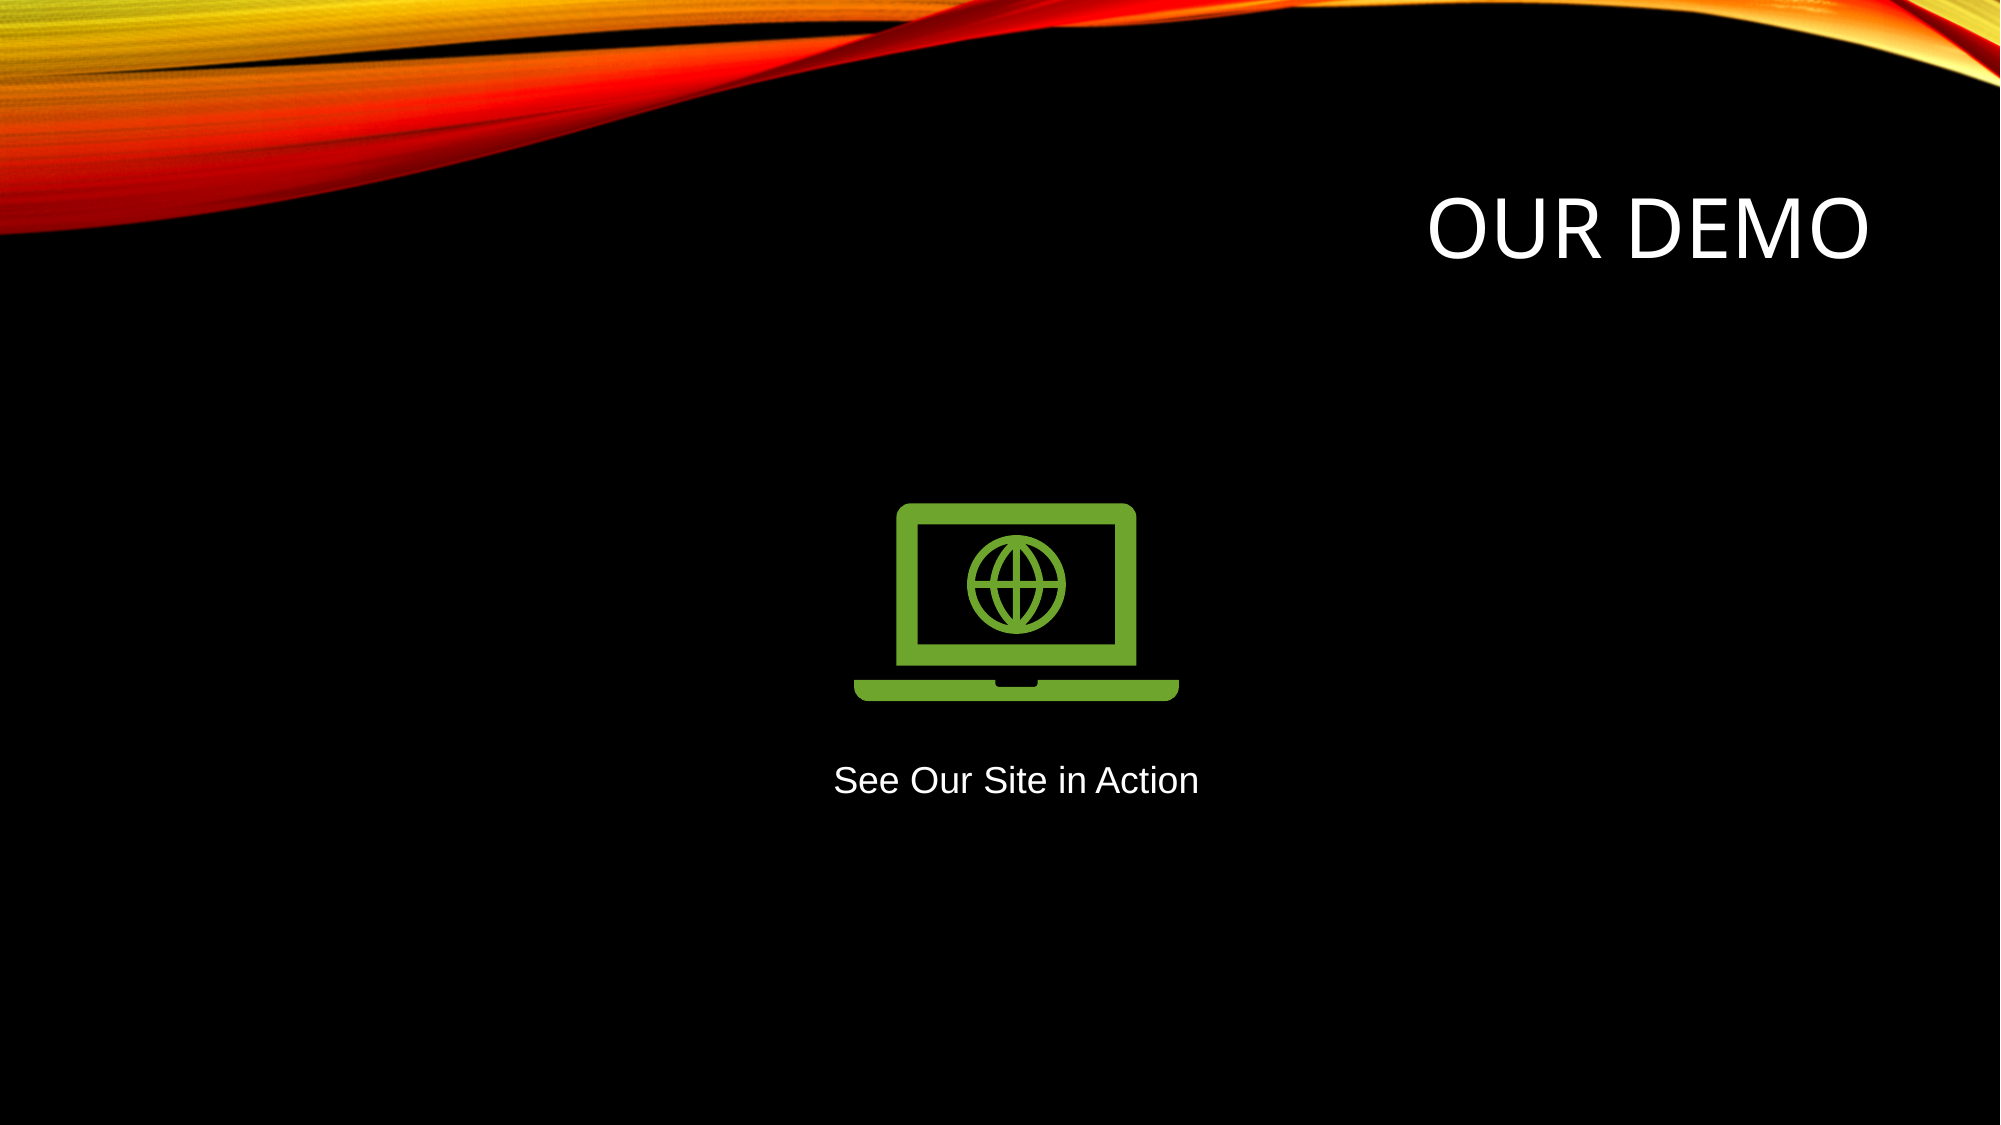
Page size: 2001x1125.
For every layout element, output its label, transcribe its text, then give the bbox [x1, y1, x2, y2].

text_box [765, 450, 1293, 817]
title Our Demo [474, 125, 1888, 338]
picture [0, 0, 2000, 237]
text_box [802, 503, 1231, 810]
